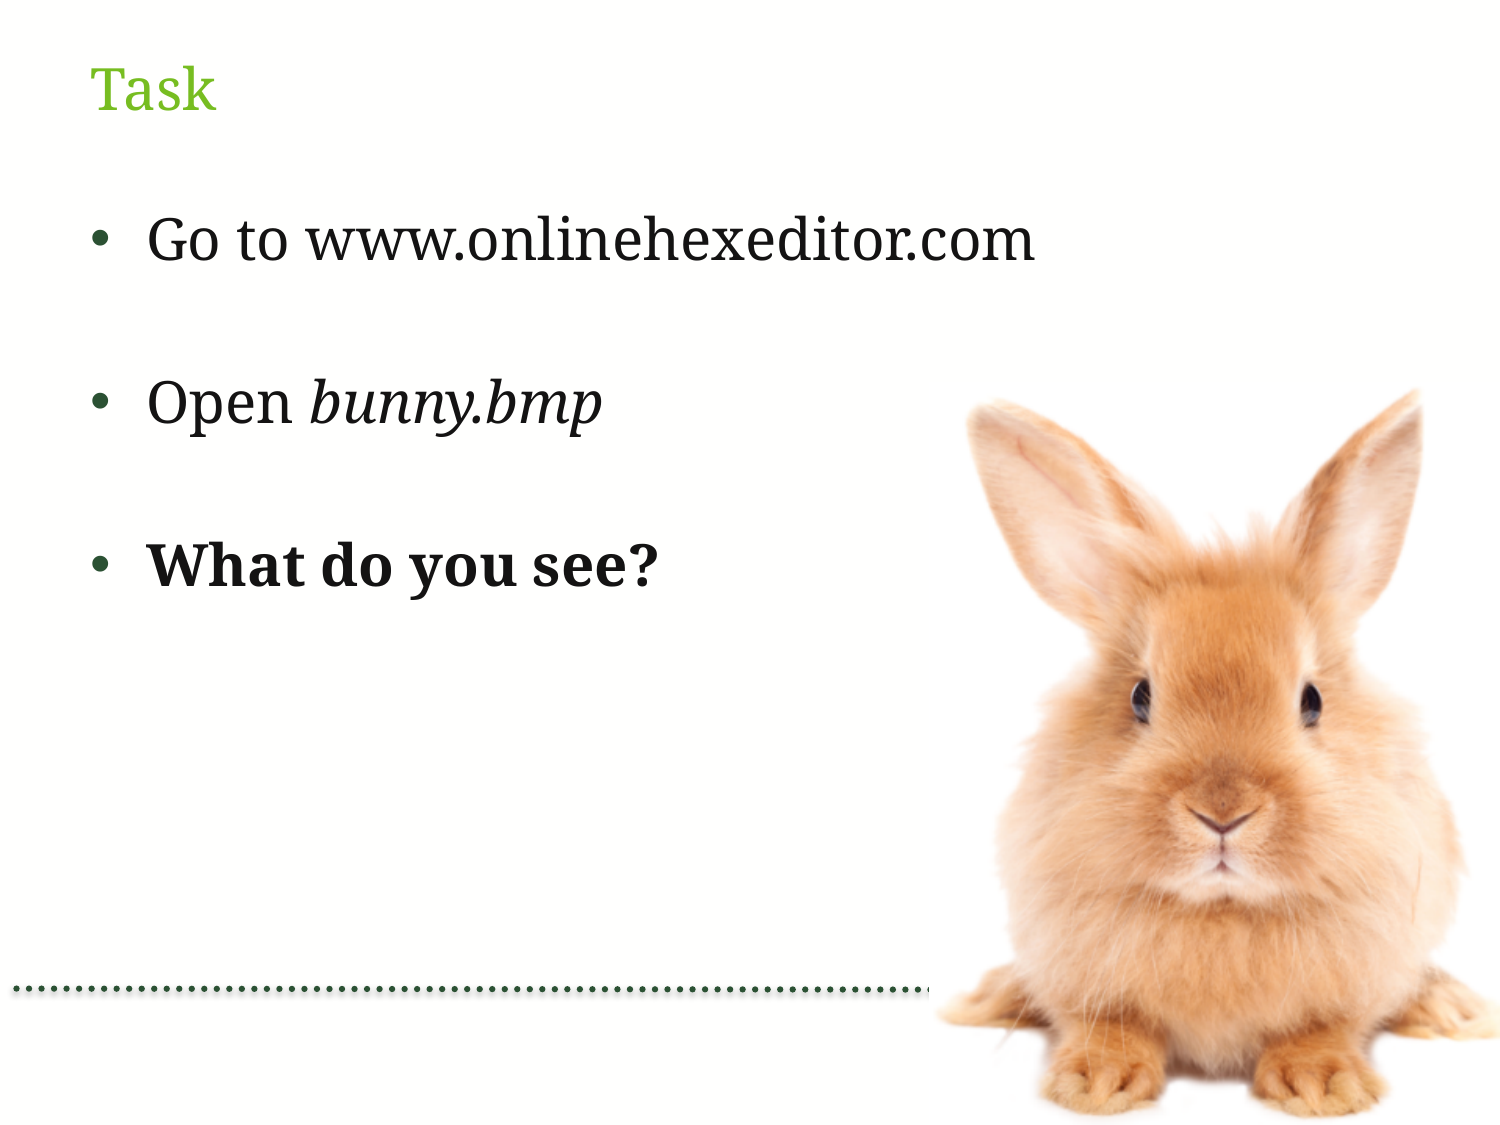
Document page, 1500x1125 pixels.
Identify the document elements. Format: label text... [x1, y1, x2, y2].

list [929, 382, 1500, 1125]
title Task [75, 45, 1425, 194]
list Go to www.onlinehexeditor.com Open bunny.bmp What do you see? [75, 194, 1298, 938]
